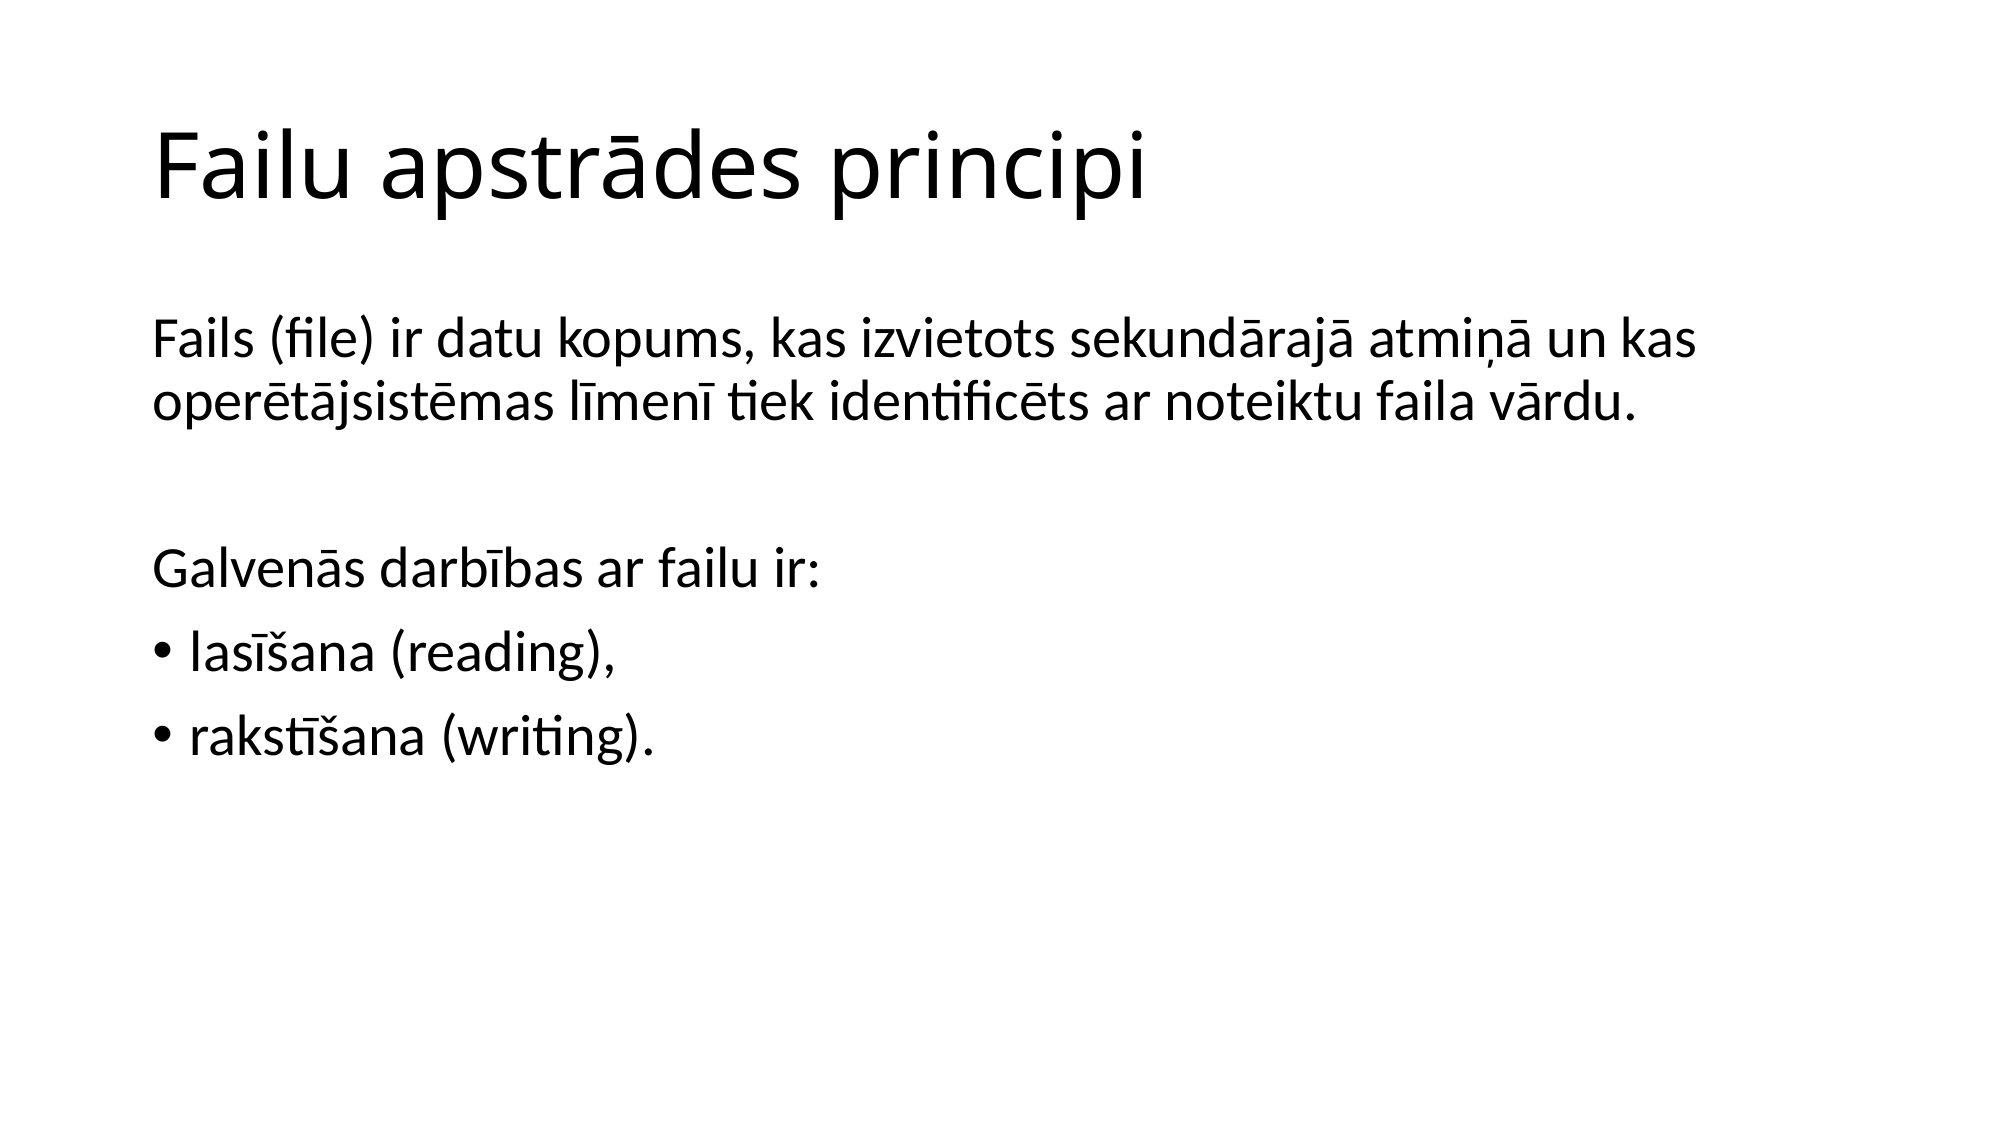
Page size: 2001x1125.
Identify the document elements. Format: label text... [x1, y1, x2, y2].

list Fails (file) ir datu kopums, kas izvietots sekundārajā atmiņā un kas operētājsistēmas līmenī tiek identificēts ar noteiktu faila vārdu. Galvenās darbības ar failu ir: lasīšana (reading), rakstīšana (writing). [137, 299, 1863, 1014]
title Failu apstrādes principi [137, 59, 1863, 278]
